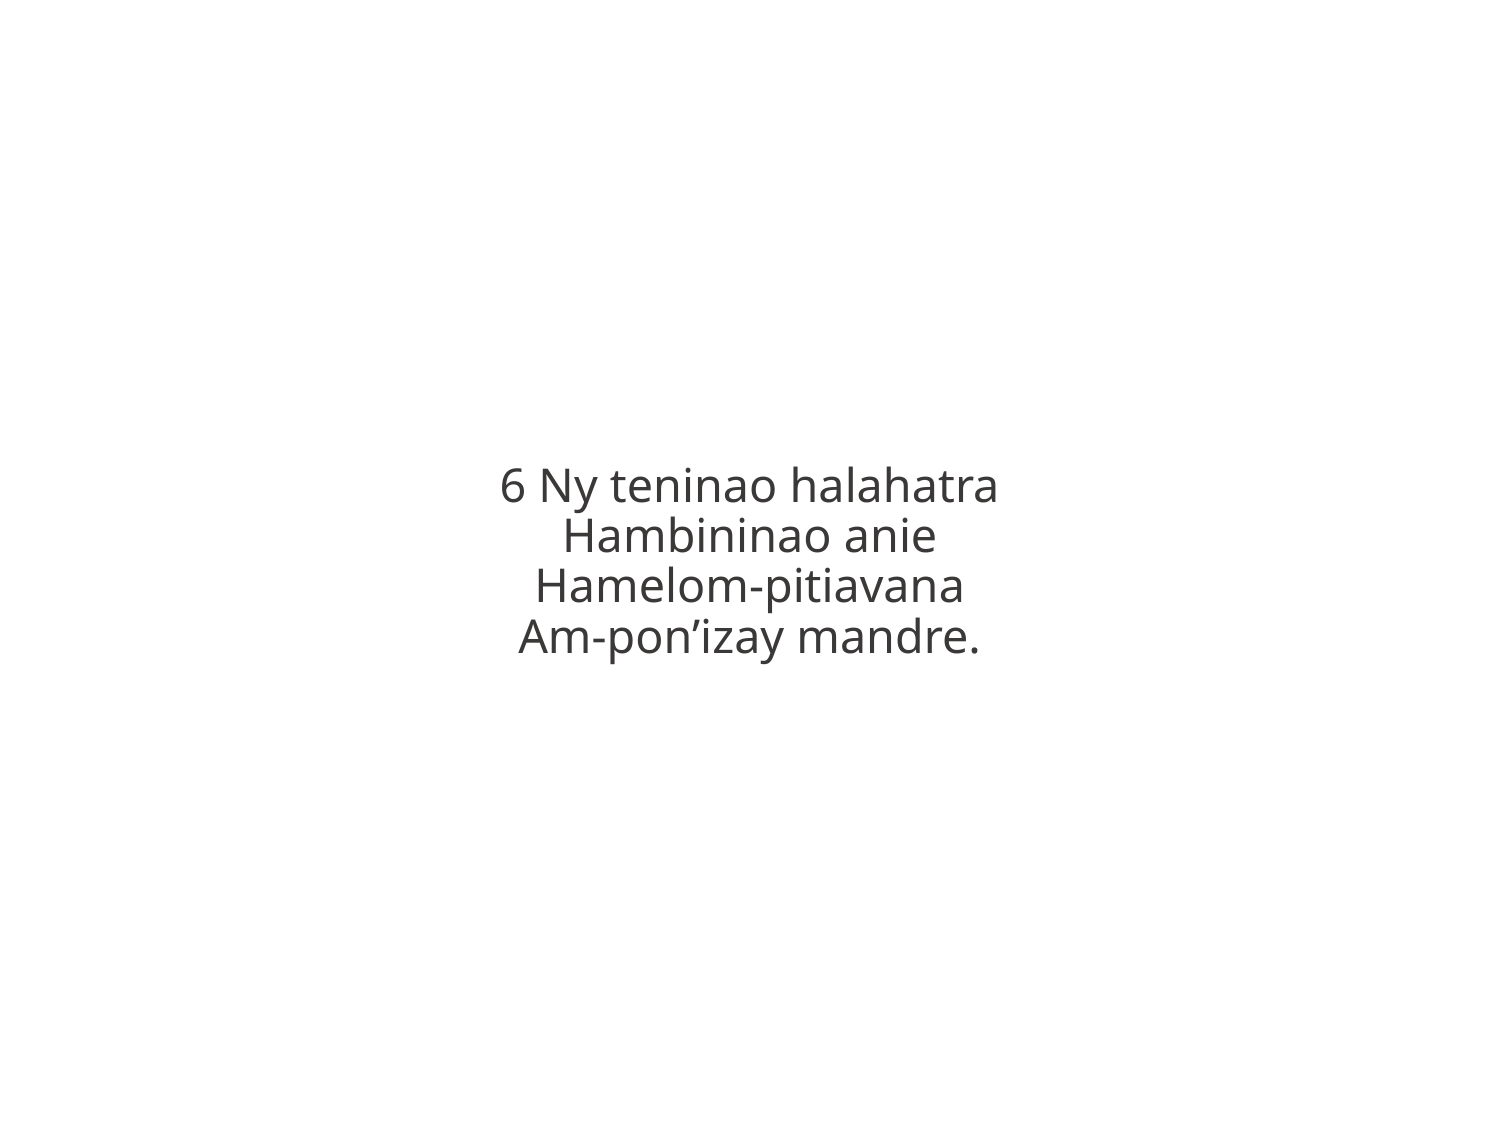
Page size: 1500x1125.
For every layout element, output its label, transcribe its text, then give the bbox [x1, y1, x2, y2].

title 6 Ny teninao halahatra Hambininao anie Hamelom-pitiavana Am-pon’izay mandre. [103, 453, 1397, 672]
